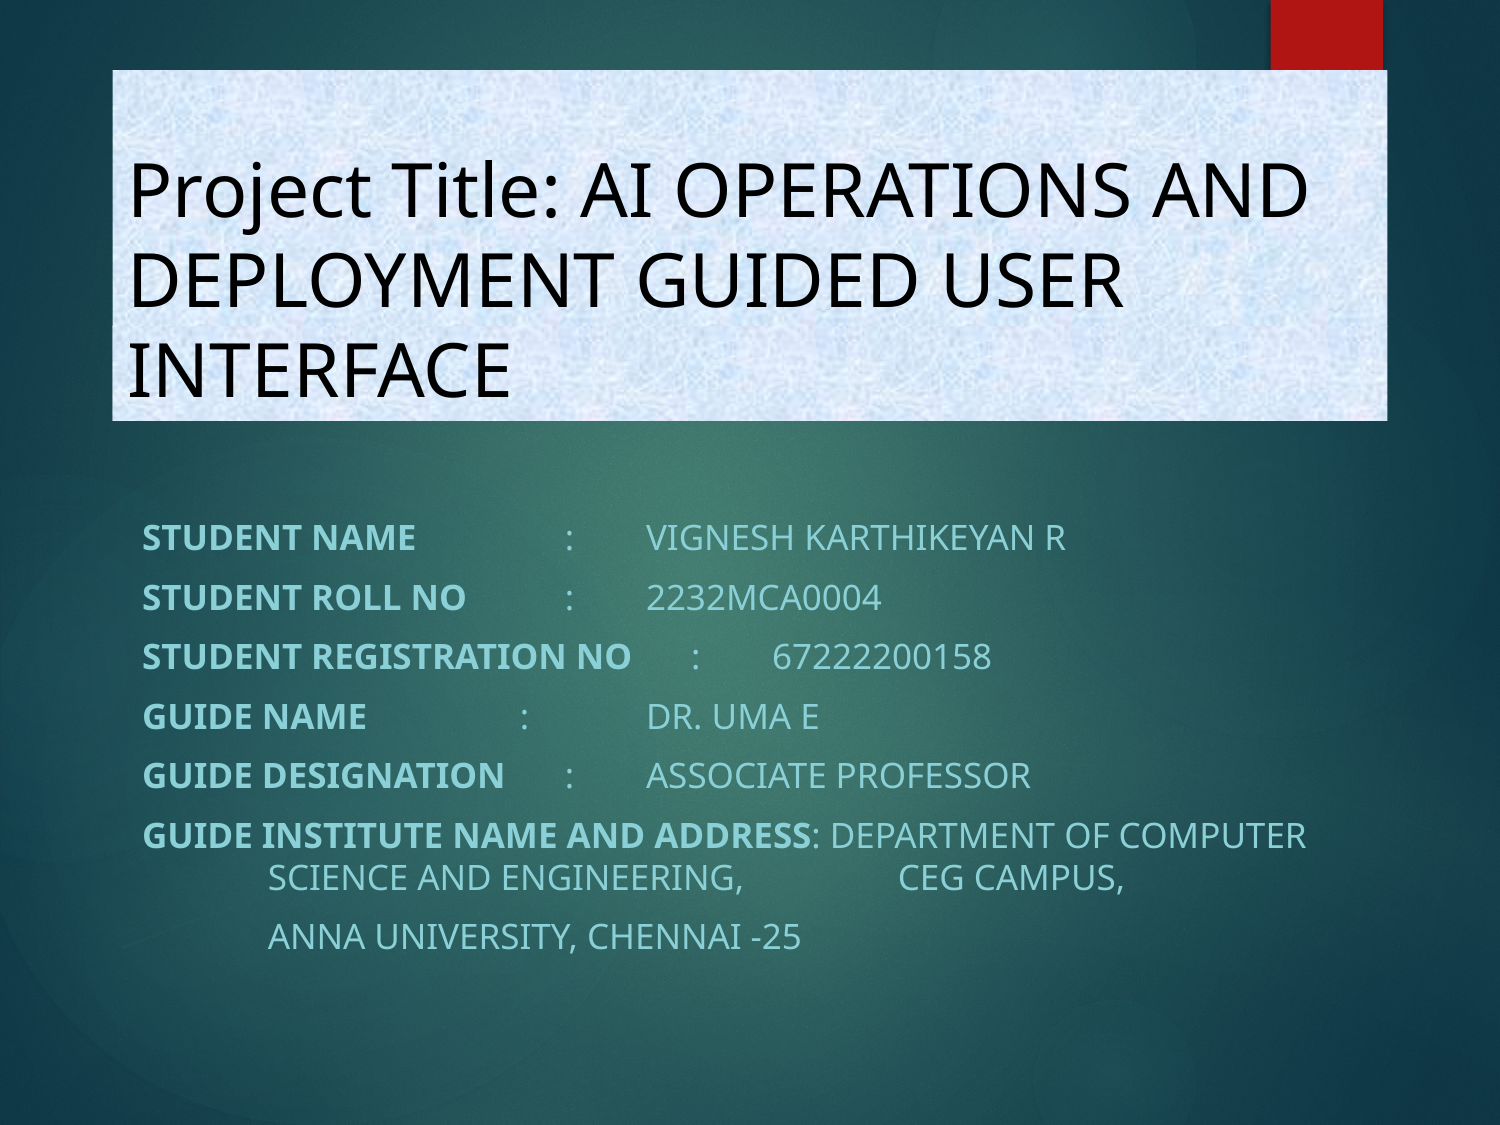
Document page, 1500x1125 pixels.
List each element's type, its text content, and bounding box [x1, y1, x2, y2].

title Project Title: AI OPERATIONS AND DEPLOYMENT GUIDED USER INTERFACE [112, 70, 1388, 421]
subtitle Student Name : Vignesh Karthikeyan R Student Roll No : 2232MCA0004 Student Registration No : 67222200158 Guide Name : DR. Uma E Guide Designation : Associate Professor Guide Institute Name and Address: Department of Computer Science and Engineering, CEG Campus, Anna University, Chennai -25 [127, 508, 1388, 977]
